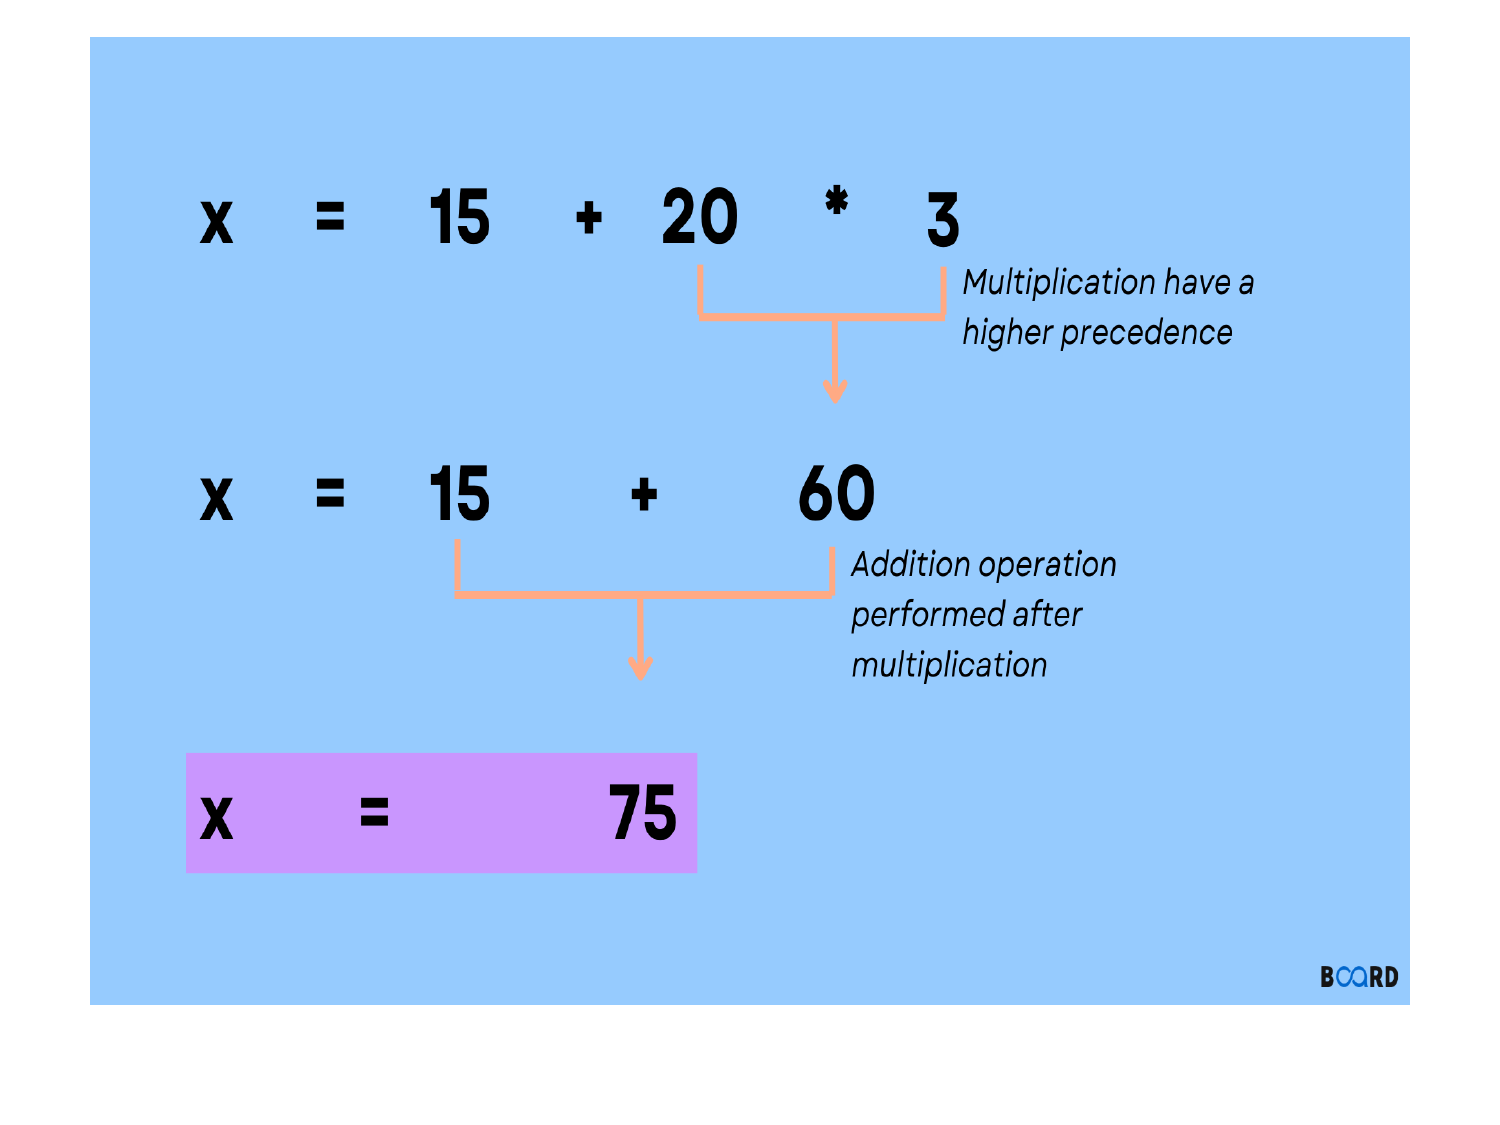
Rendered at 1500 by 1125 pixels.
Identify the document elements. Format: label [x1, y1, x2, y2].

list [89, 37, 1411, 1006]
